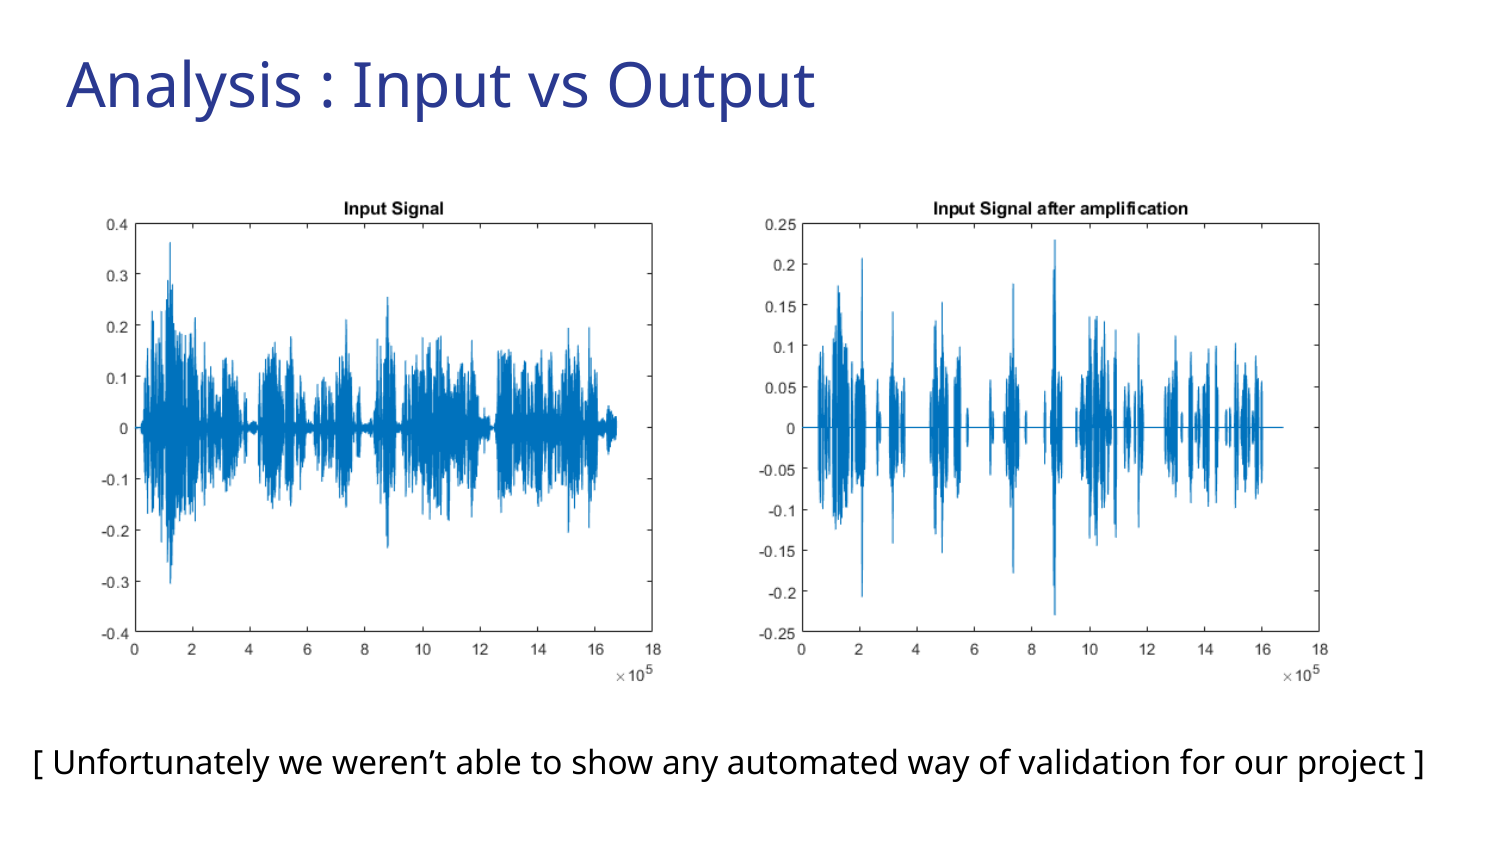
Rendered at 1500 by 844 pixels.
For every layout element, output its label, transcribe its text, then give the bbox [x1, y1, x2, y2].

text_box [ Unfortunately we weren’t able to show any automated way of validation for our project ] [17, 733, 1443, 789]
title Analysis : Input vs Output [51, 29, 1449, 130]
picture [47, 186, 1383, 688]
